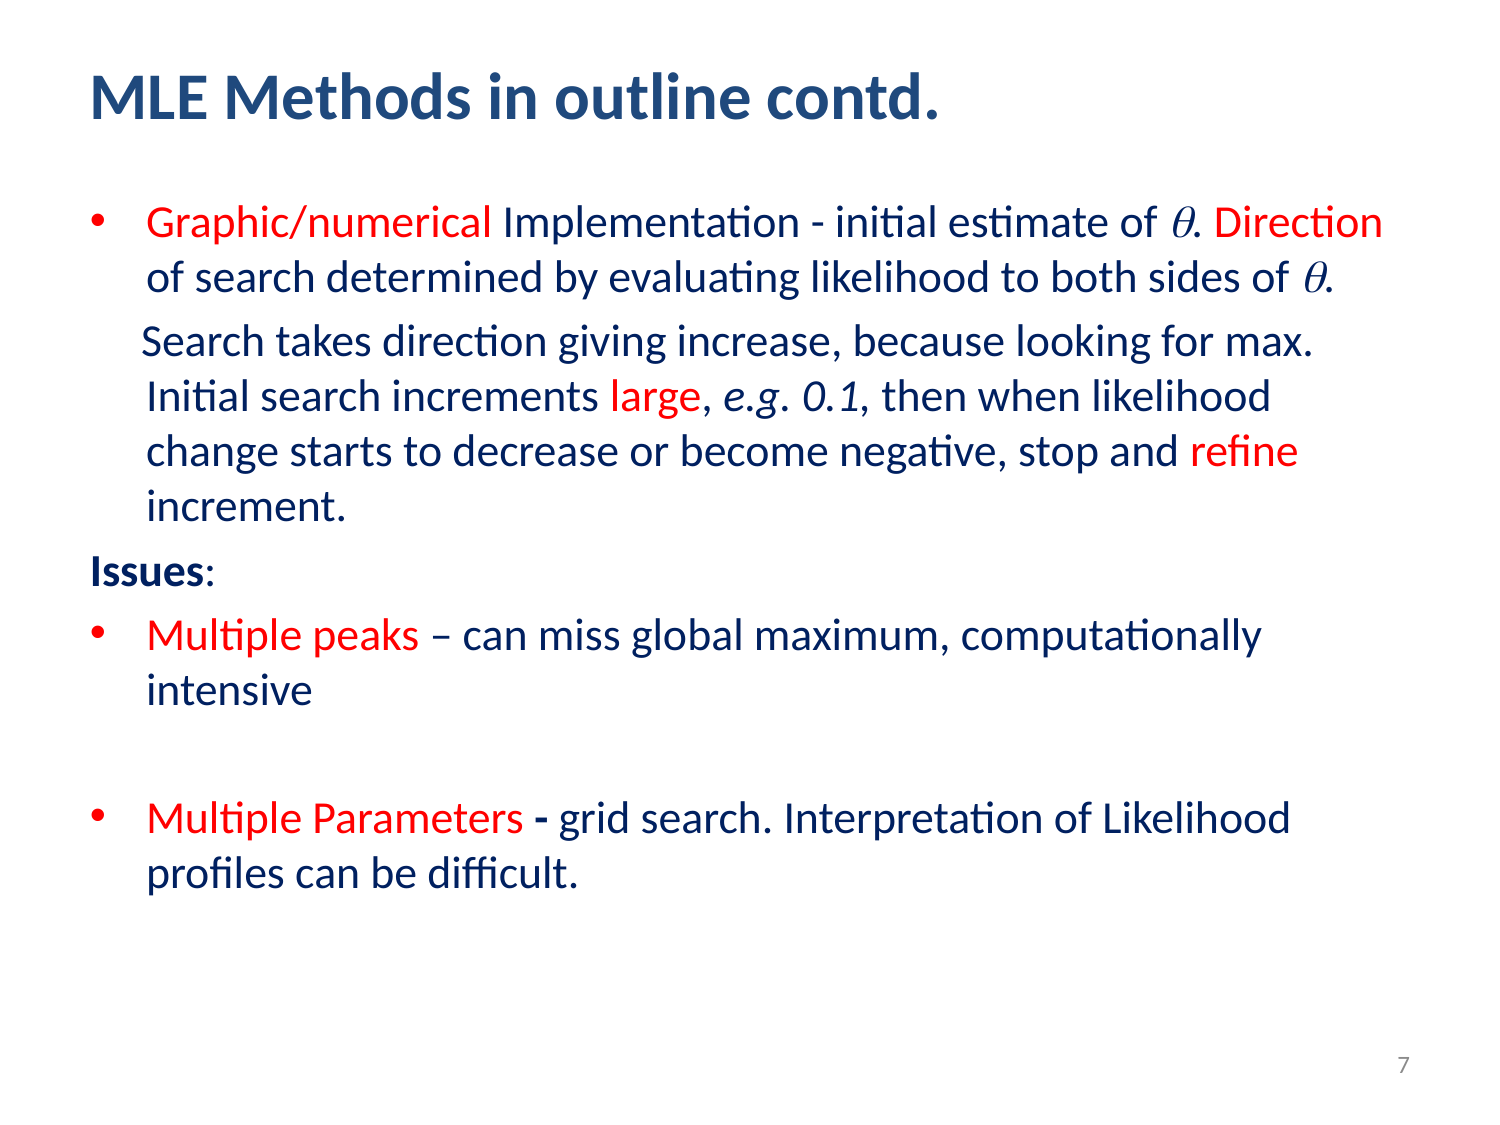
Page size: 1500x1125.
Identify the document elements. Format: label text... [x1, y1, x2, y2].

text_box MLE Methods in outline contd. [74, 45, 1425, 184]
text_box Graphic/numerical Implementation - initial estimate of . Direction of search determined by evaluating likelihood to both sides of . Search takes direction giving increase, because looking for max. Initial search increments large, e.g. 0.1, then when likelihood change starts to decrease or become negative, stop and refine increment. Issues: Multiple peaks – can miss global maximum, computationally intensive Multiple Parameters - grid search. Interpretation of Likelihood profiles can be difficult. [74, 184, 1425, 1005]
slide_number 7 [1074, 1024, 1425, 1103]
